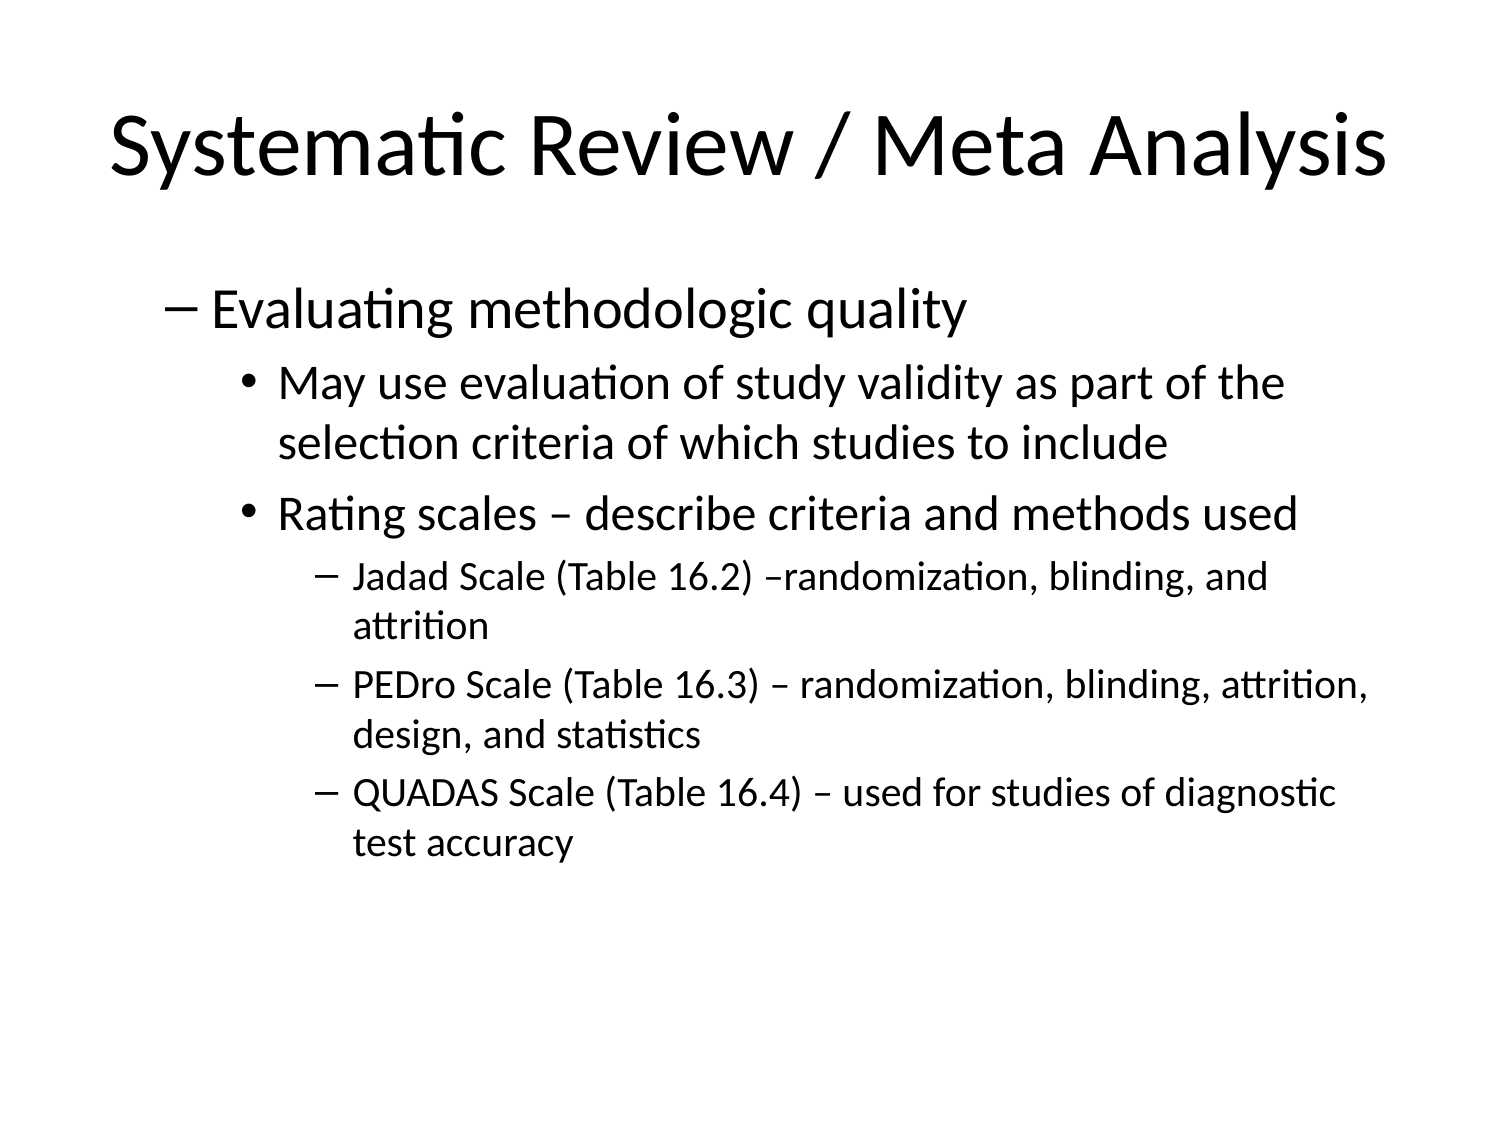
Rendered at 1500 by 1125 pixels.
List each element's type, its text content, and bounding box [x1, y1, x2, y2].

title Systematic Review / Meta Analysis [75, 45, 1425, 233]
list Evaluating methodologic quality May use evaluation of study validity as part of the selection criteria of which studies to include Rating scales – describe criteria and methods used Jadad Scale (Table 16.2) –randomization, blinding, and attrition PEDro Scale (Table 16.3) – randomization, blinding, attrition, design, and statistics QUADAS Scale (Table 16.4) – used for studies of diagnostic test accuracy [75, 262, 1425, 1005]
